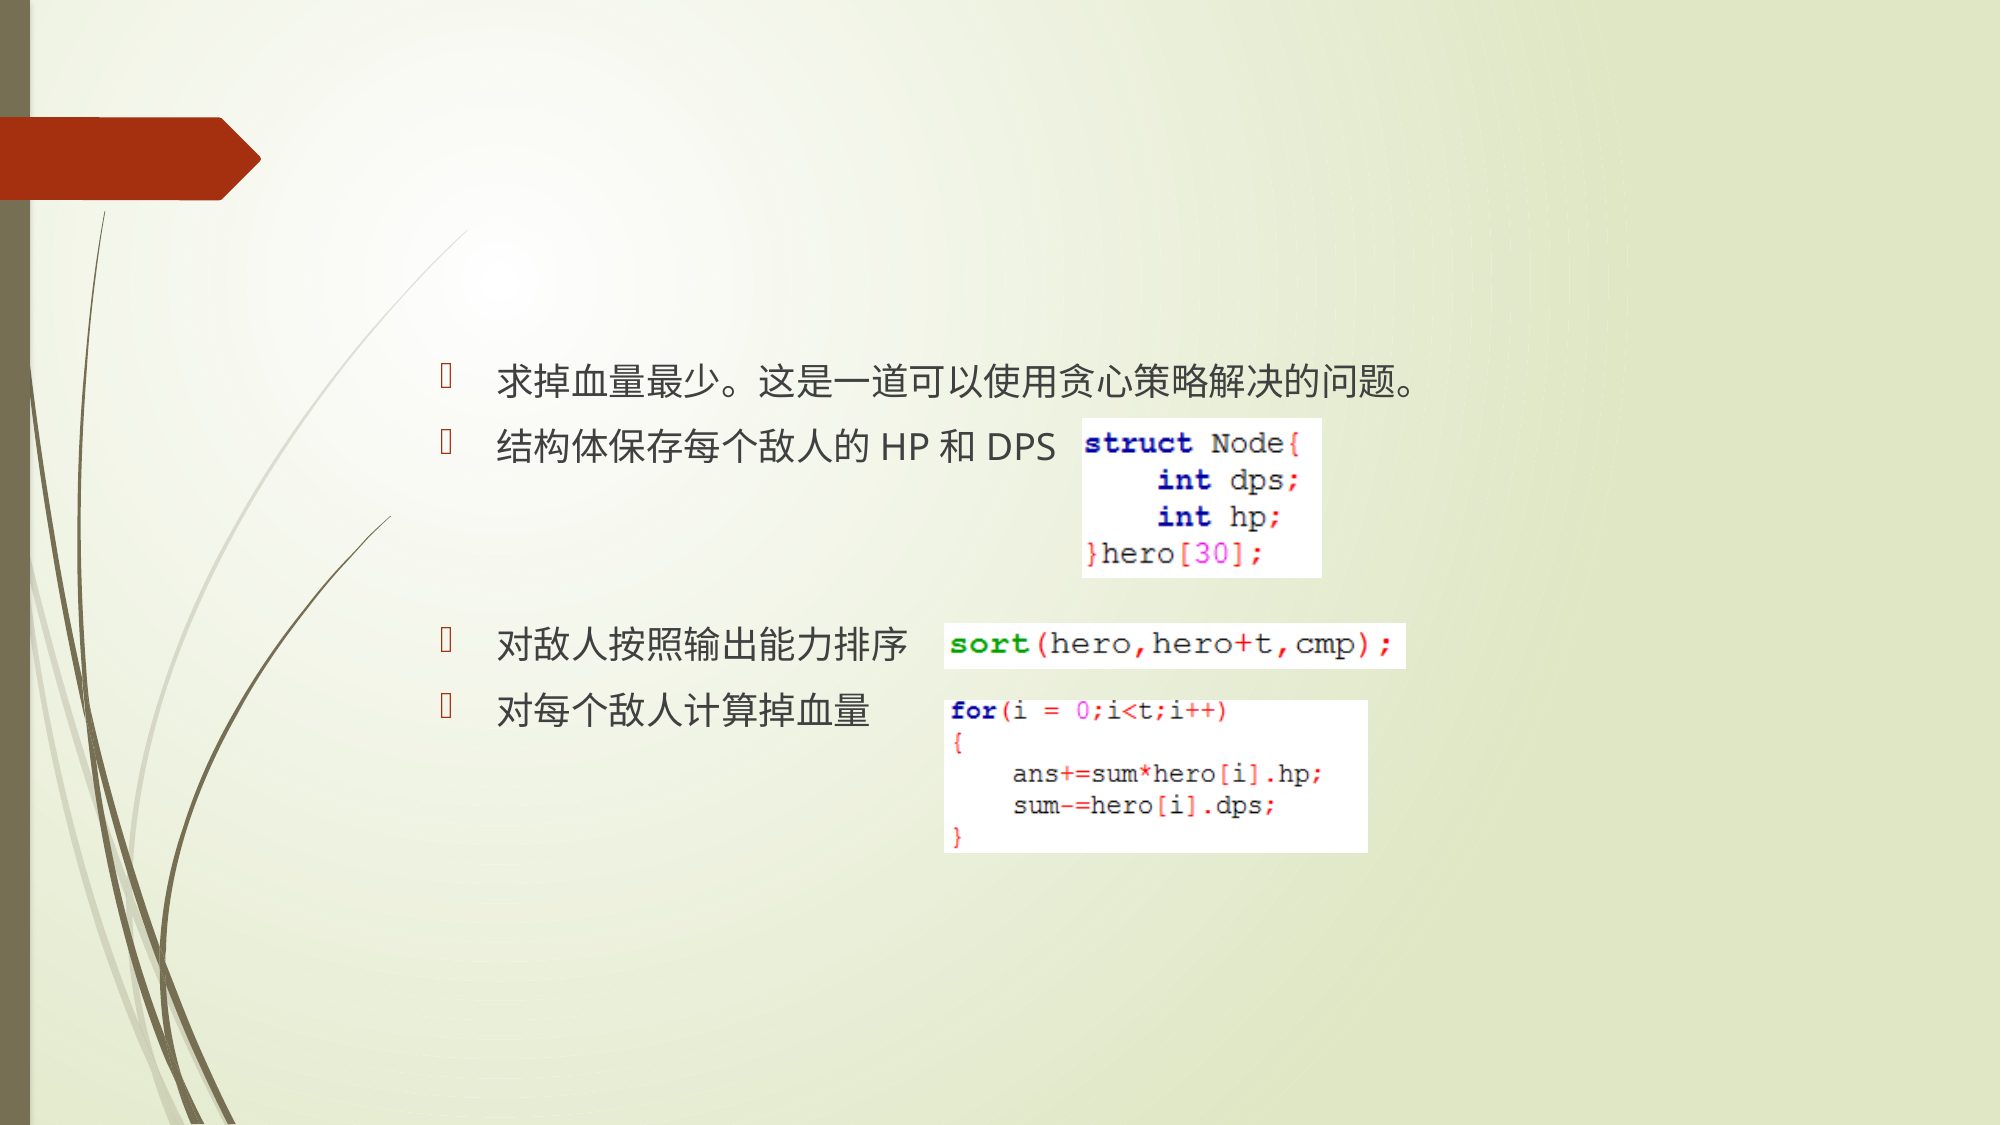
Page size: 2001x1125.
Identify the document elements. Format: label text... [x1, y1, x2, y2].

picture [944, 700, 1368, 853]
list 求掉血量最少。这是一道可以使用贪心策略解决的问题。 结构体保存每个敌人的HP和DPS 对敌人按照输出能力排序 对每个敌人计算掉血量 [424, 350, 1888, 970]
picture [1081, 418, 1322, 578]
picture [943, 623, 1406, 669]
